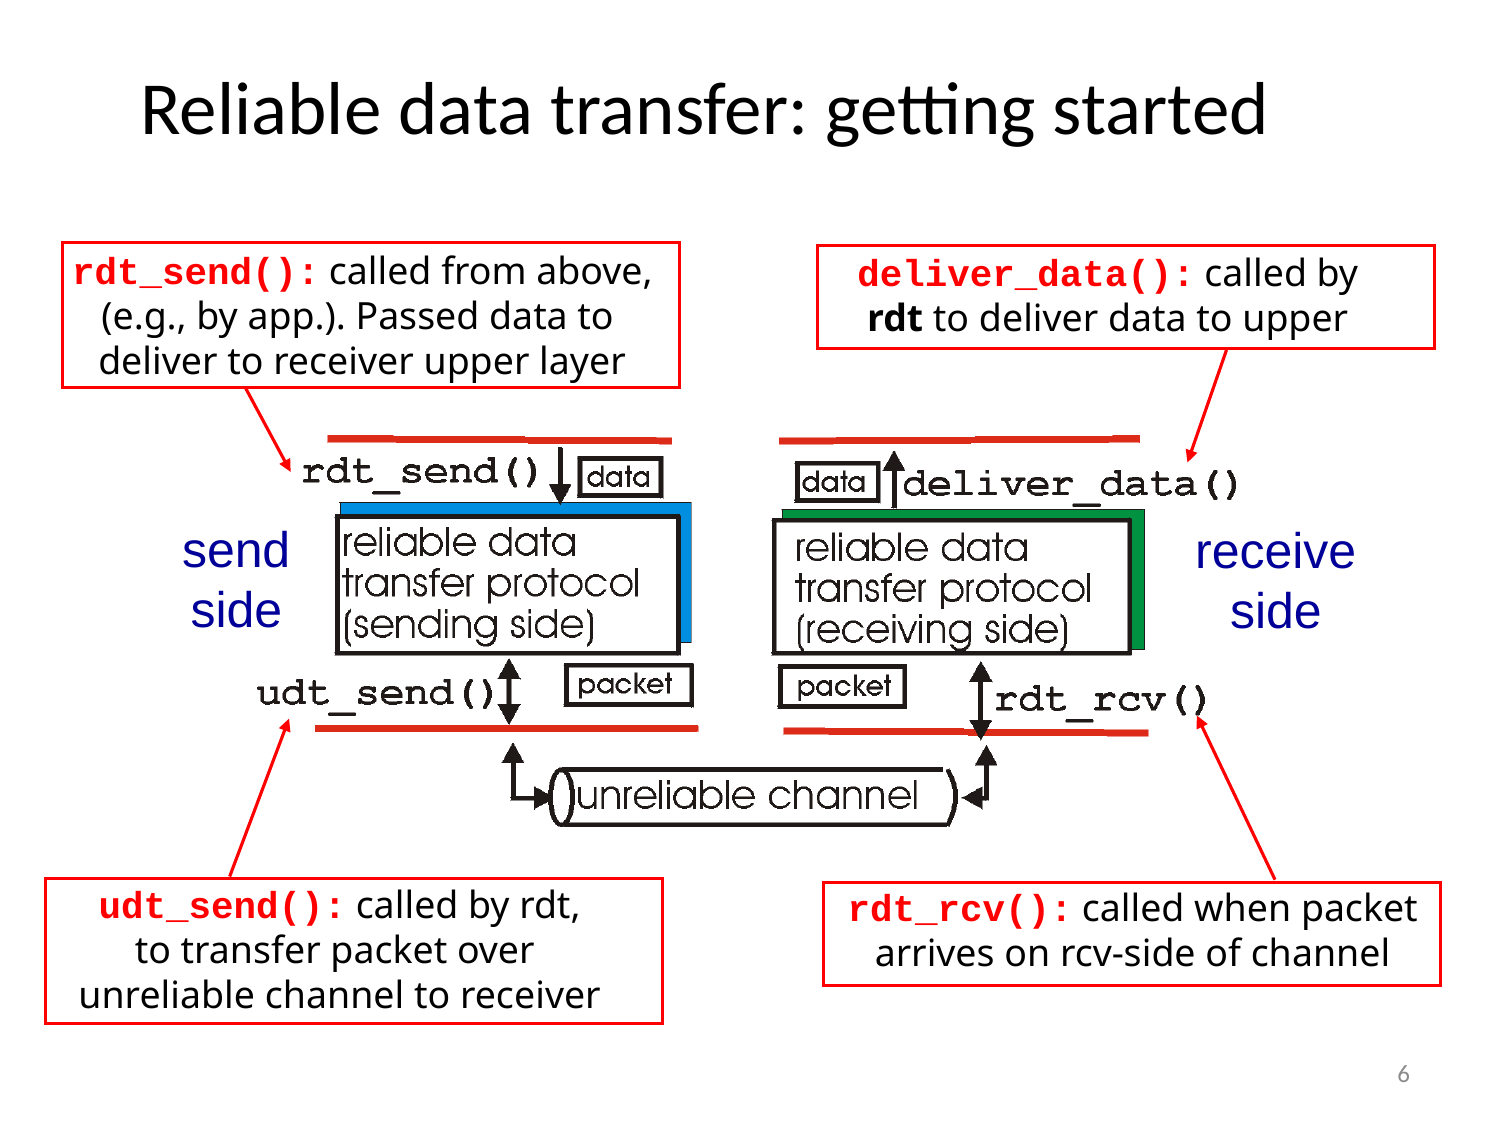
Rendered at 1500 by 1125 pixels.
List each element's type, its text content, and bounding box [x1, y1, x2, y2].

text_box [36, 239, 688, 473]
text_box send side [167, 509, 250, 645]
picture [255, 434, 1236, 827]
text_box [807, 715, 1459, 987]
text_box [816, 240, 1435, 463]
slide_number 6 [1074, 1042, 1425, 1103]
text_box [45, 718, 663, 1025]
text_box receive side [1240, 511, 1372, 646]
title Reliable data transfer: getting started [67, 31, 1343, 178]
